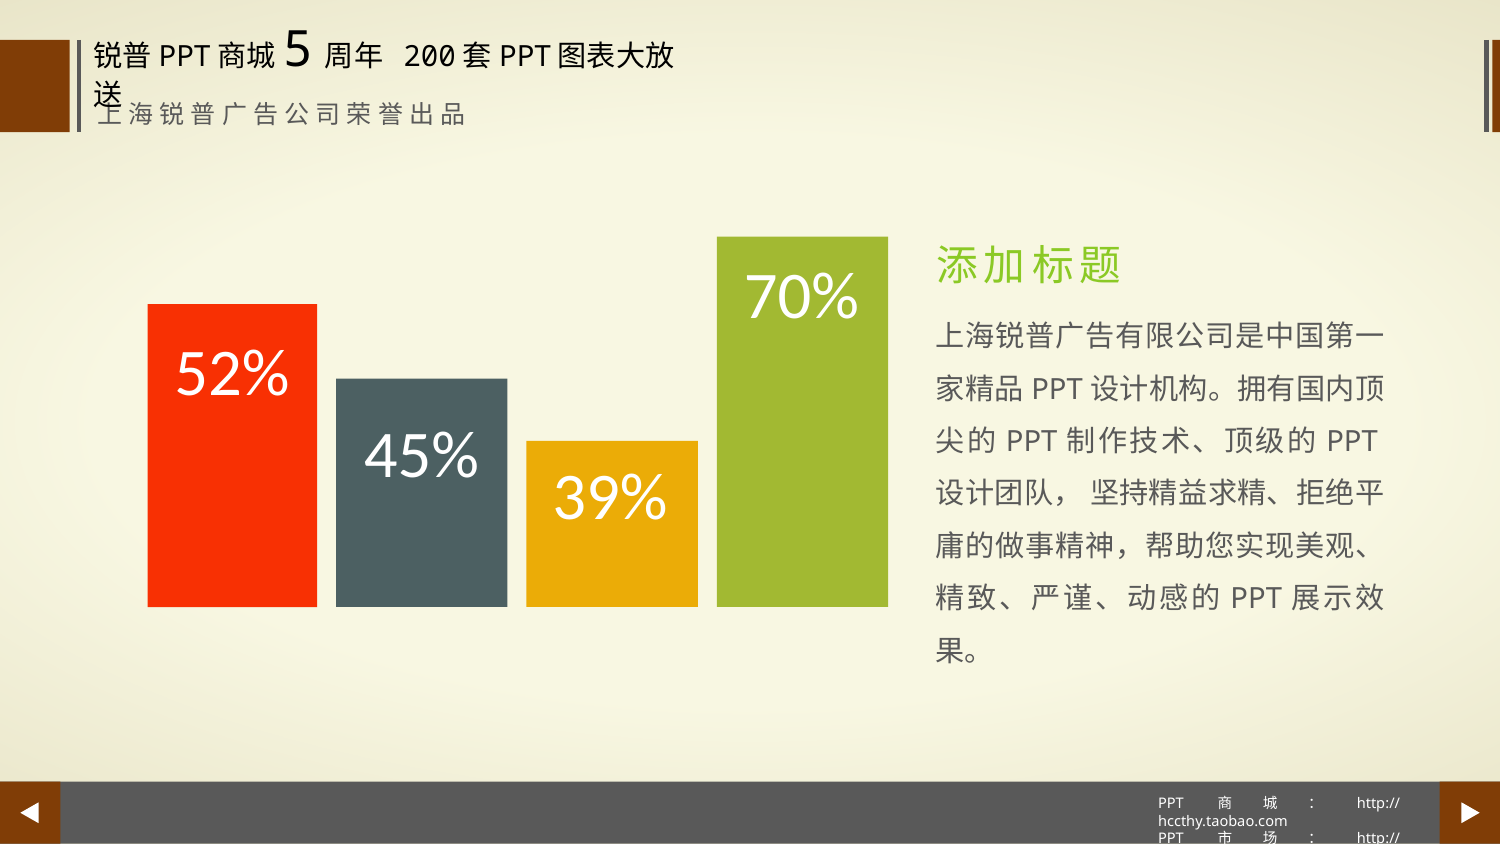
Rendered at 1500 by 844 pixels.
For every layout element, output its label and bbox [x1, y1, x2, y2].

text_box [147, 231, 1400, 675]
picture [0, 0, 1500, 781]
